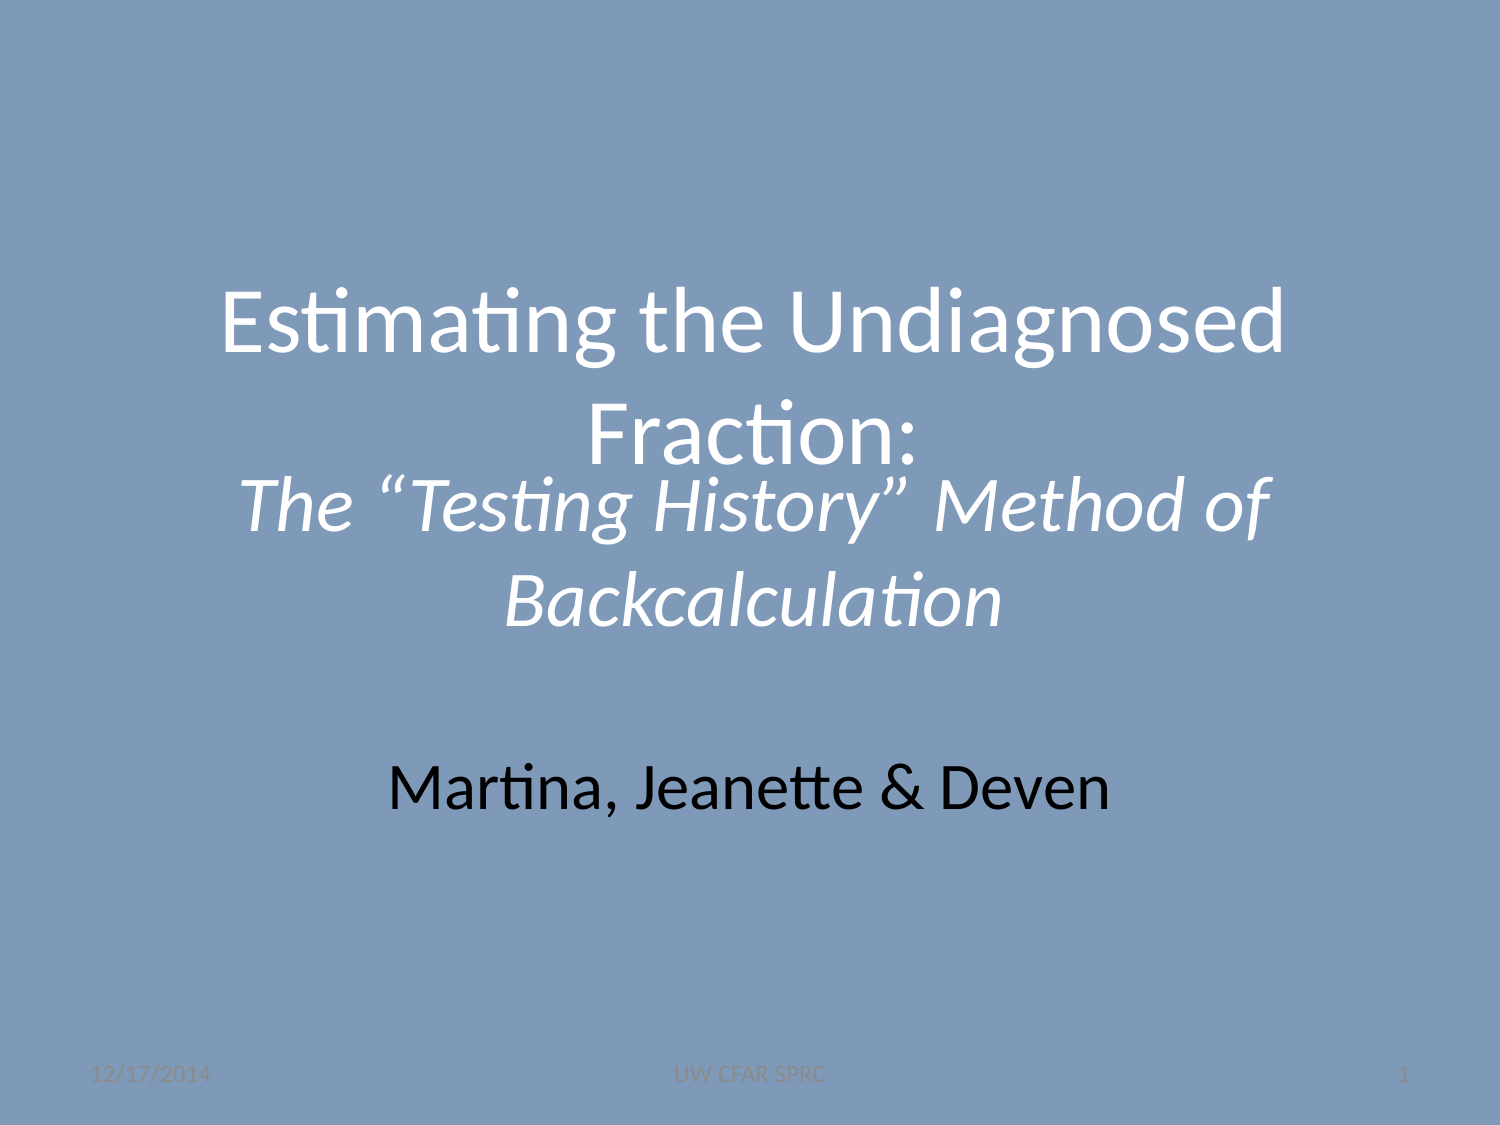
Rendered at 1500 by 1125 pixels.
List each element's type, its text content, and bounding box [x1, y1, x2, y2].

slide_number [75, 1042, 425, 1103]
title Estimating the Undiagnosed Fraction: [33, 250, 1474, 492]
text_box The “Testing History” Method of Backcalculation [98, 451, 1409, 643]
footer UW CFAR SPRC [512, 1042, 988, 1103]
slide_number 1 [1074, 1042, 1425, 1103]
subtitle Martina, Jeanette & Deven [258, 734, 1242, 985]
